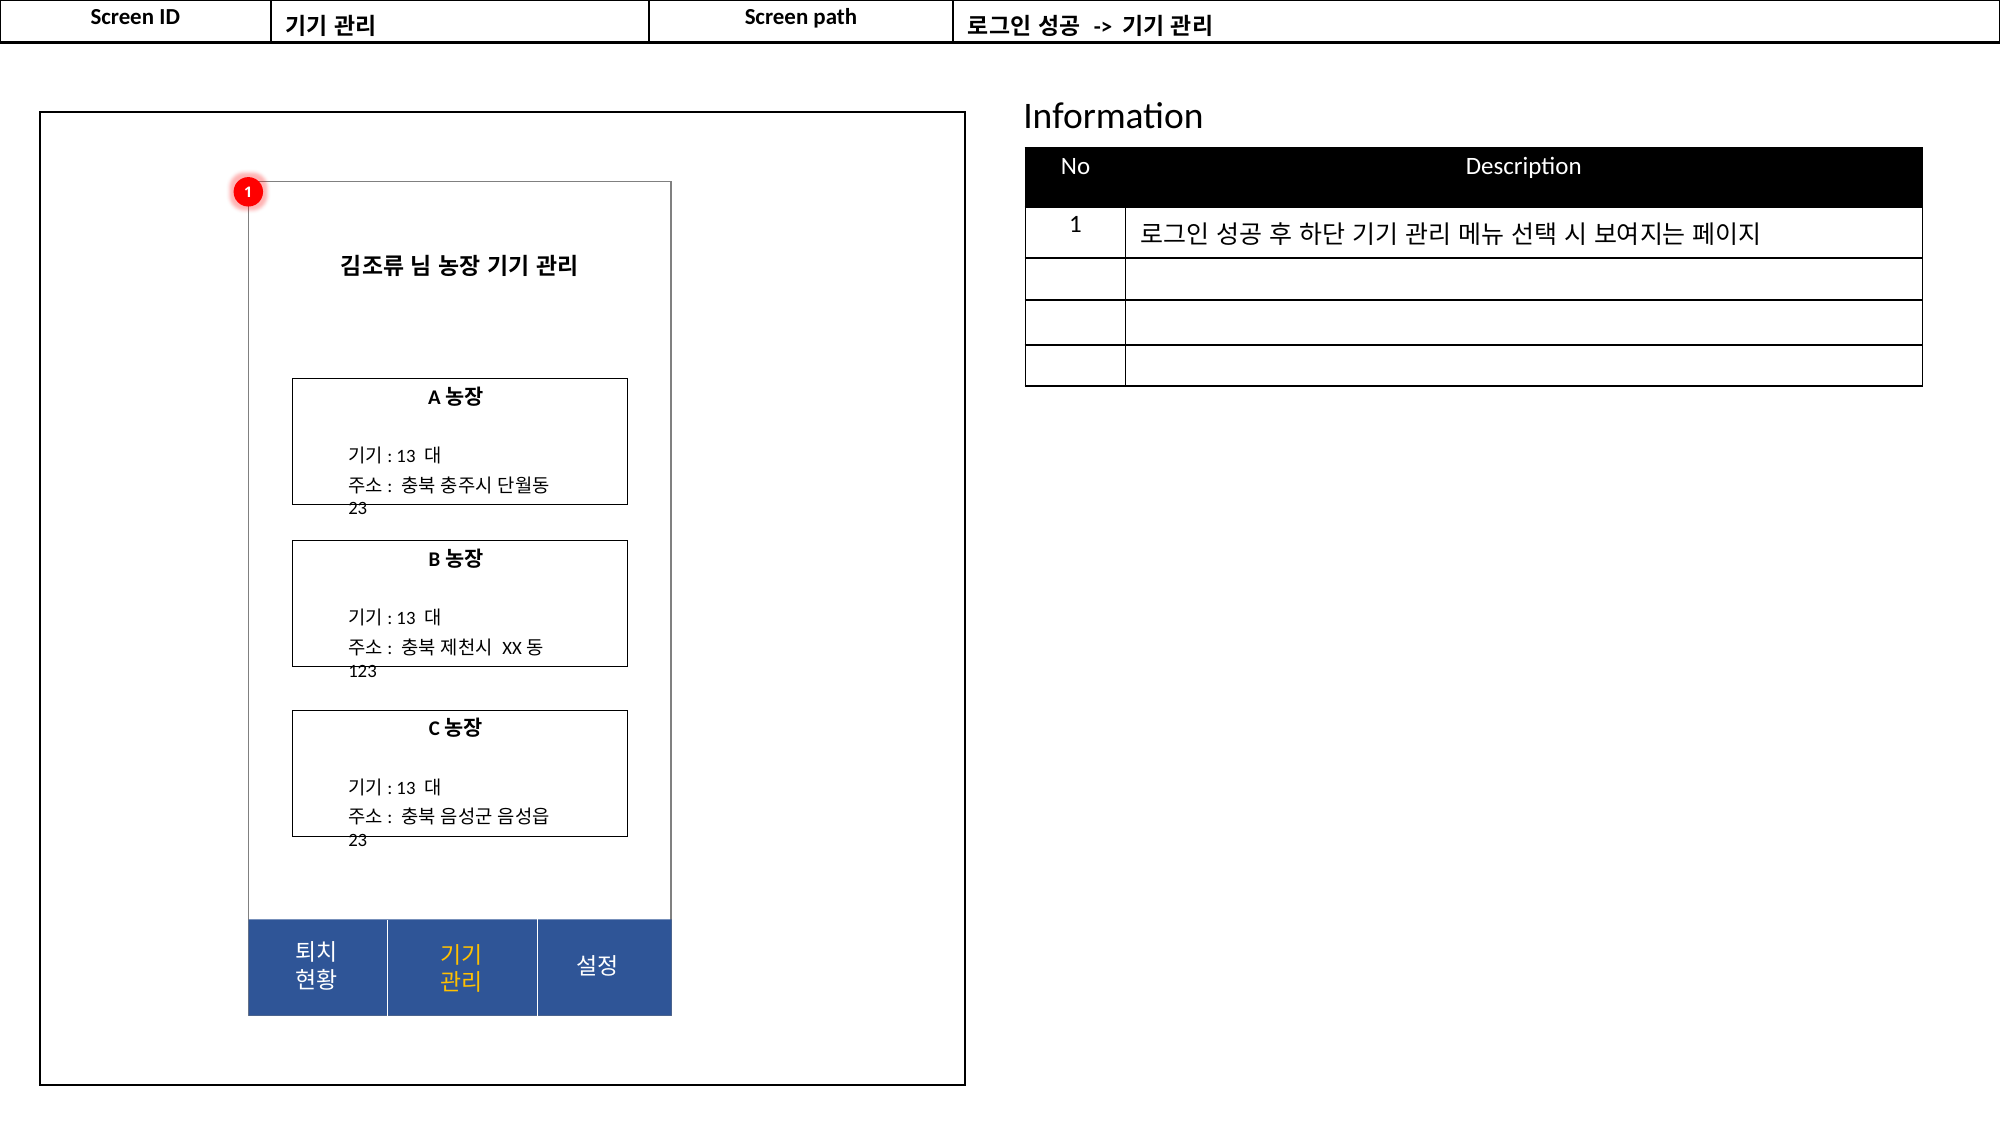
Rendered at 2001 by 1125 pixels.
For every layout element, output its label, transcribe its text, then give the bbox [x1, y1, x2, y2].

table_header No [1026, 149, 1125, 206]
table_header Screen ID [1, 1, 270, 41]
table_cell 로그인 성공 후 하단 기기 관리 메뉴 선택 시 보여지는 페이지 [1126, 208, 1922, 257]
table_header 기기 관리 [272, 1, 648, 41]
text_box Information [1008, 83, 1234, 144]
table_cell [1126, 259, 1922, 299]
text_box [292, 376, 628, 505]
table_cell 1 [1026, 208, 1125, 257]
table_cell [1026, 259, 1125, 299]
table_cell [1126, 301, 1922, 344]
table_cell [1026, 346, 1125, 385]
text_box [39, 111, 966, 1086]
table_header Screen path [650, 1, 952, 41]
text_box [292, 538, 628, 667]
text_box [247, 180, 672, 1016]
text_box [216, 175, 281, 209]
table_cell [1026, 301, 1125, 344]
table_header Description [1126, 149, 1922, 206]
table_cell [1126, 346, 1922, 385]
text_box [248, 919, 672, 1017]
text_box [292, 707, 628, 836]
table_header 로그인 성공 -> 기기 관리 [954, 1, 1999, 41]
text_box 김조류 님 농장 기기 관리 [304, 243, 616, 286]
